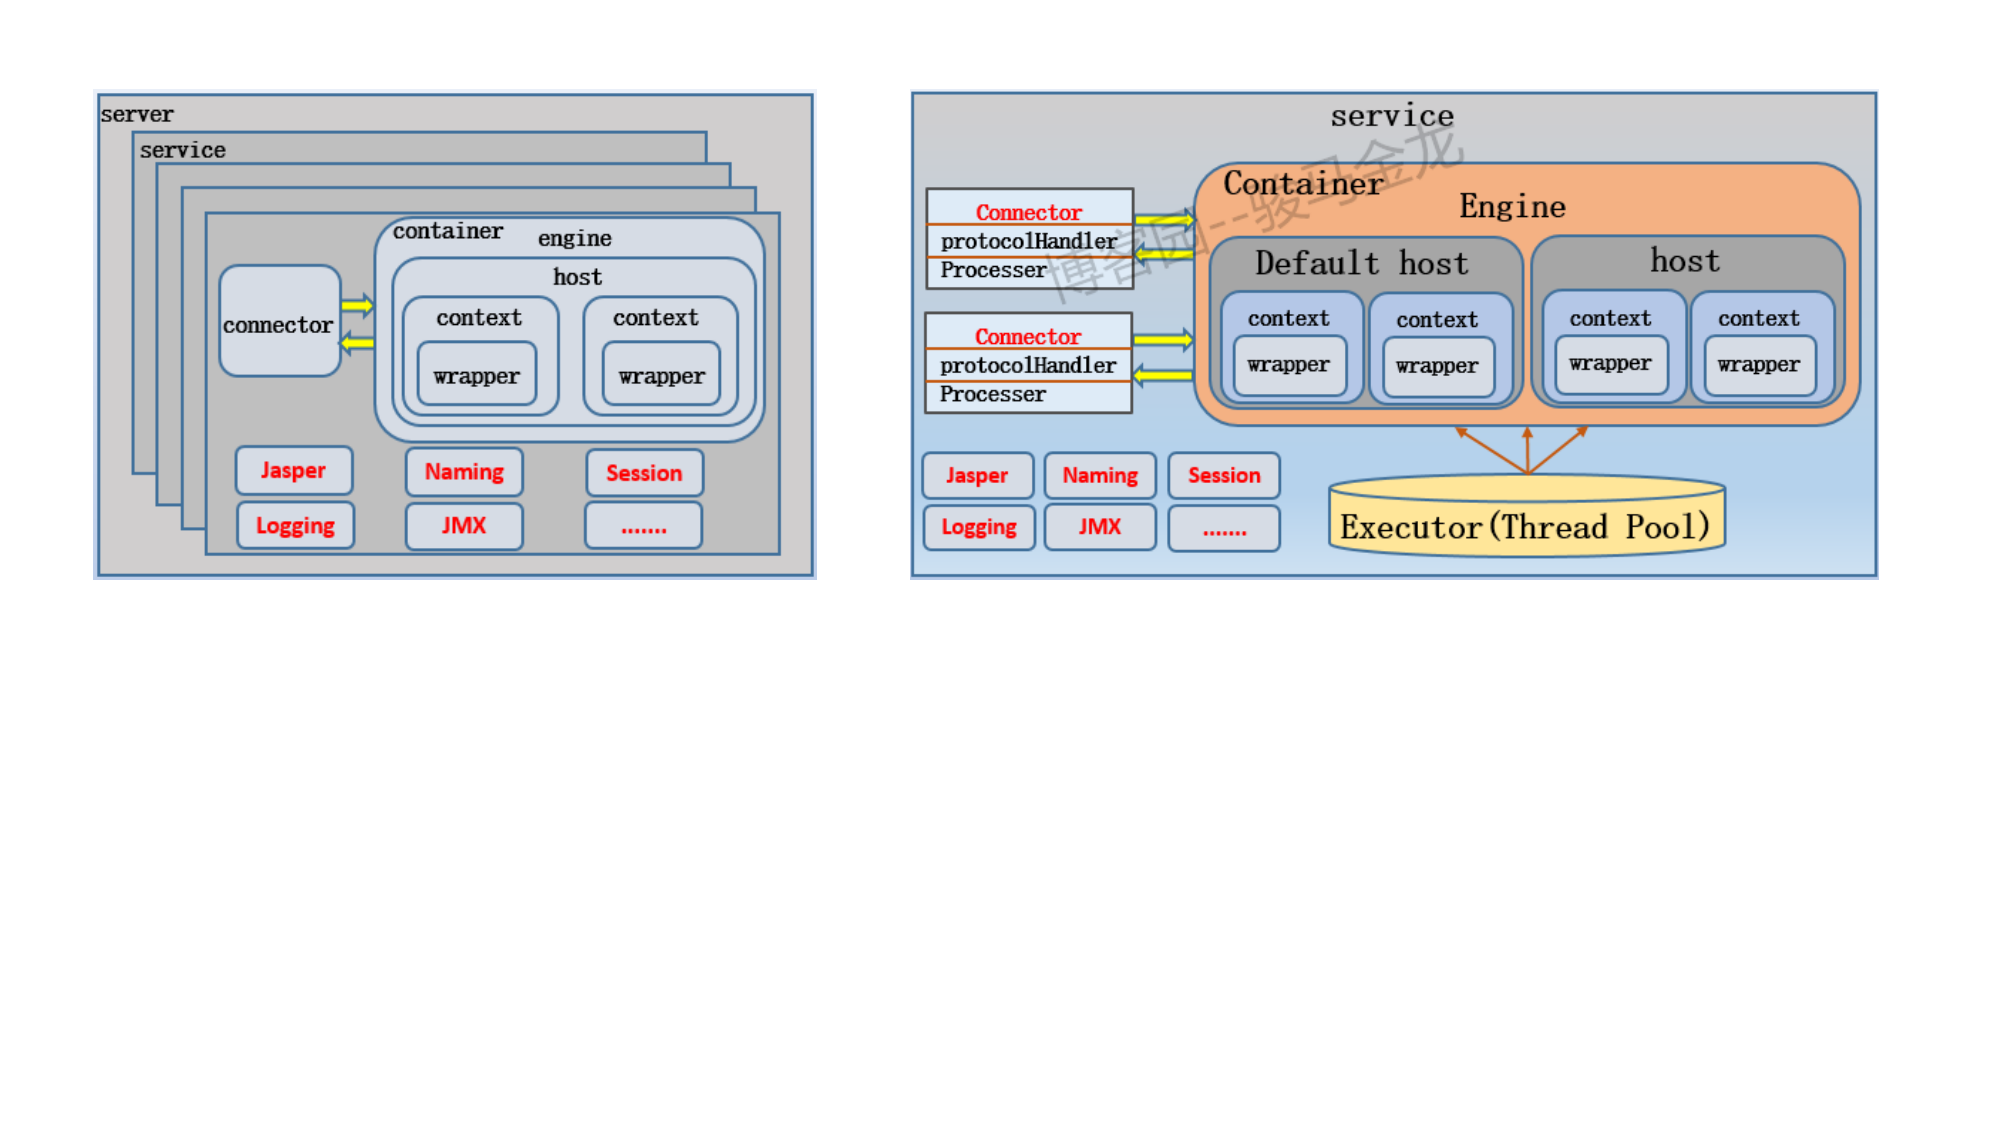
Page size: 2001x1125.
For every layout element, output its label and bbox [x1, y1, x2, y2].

picture [910, 89, 1879, 580]
picture [93, 89, 817, 580]
